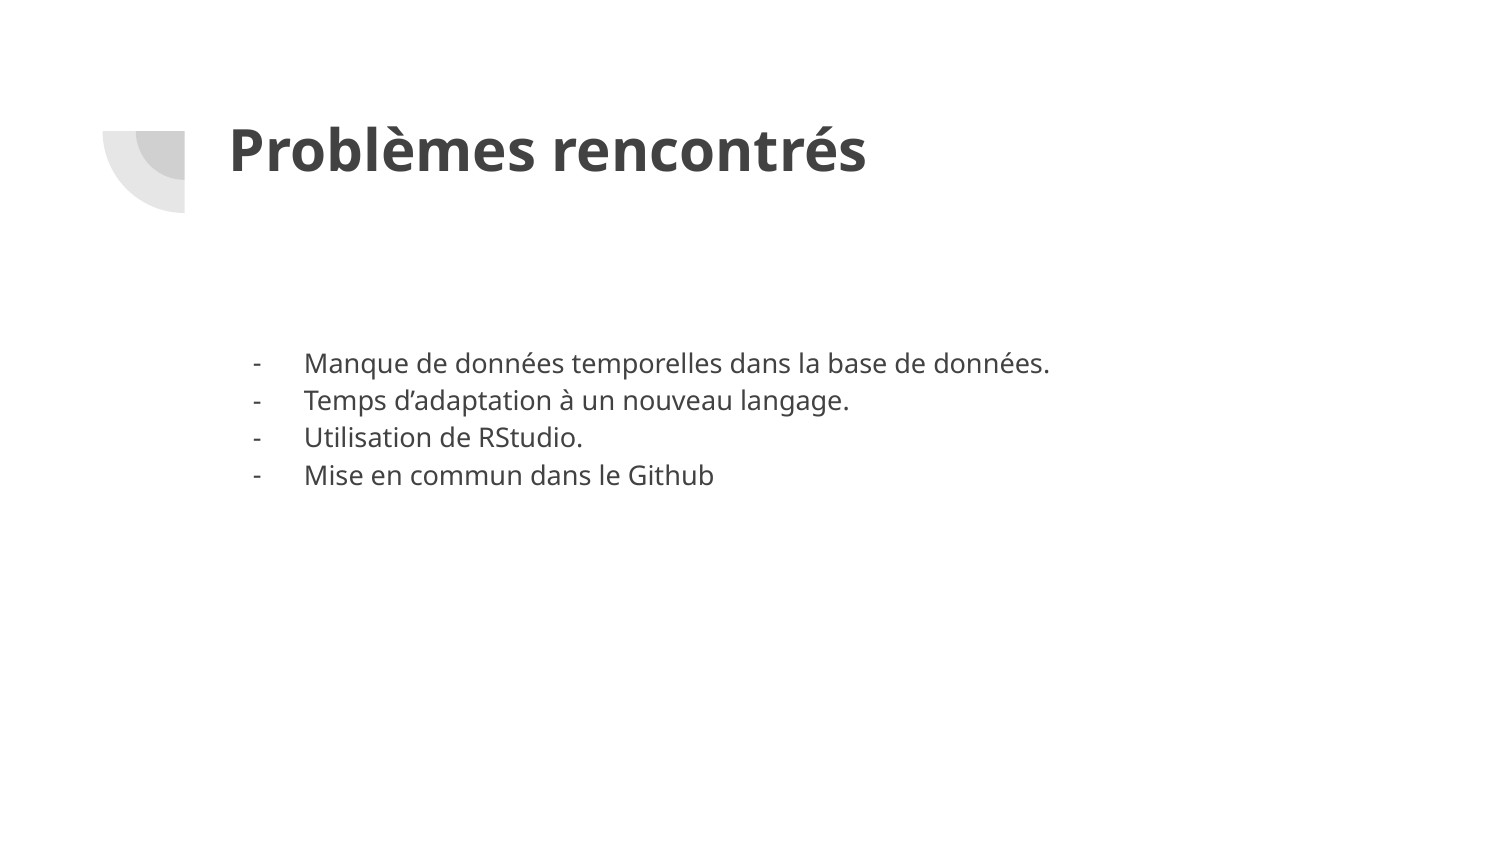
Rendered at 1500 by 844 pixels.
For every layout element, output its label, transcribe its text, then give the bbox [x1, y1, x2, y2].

title Problèmes rencontrés [213, 98, 1368, 263]
list Manque de données temporelles dans la base de données. Temps d’adaptation à un nouveau langage. Utilisation de RStudio. Mise en commun dans le Github [213, 326, 1191, 744]
